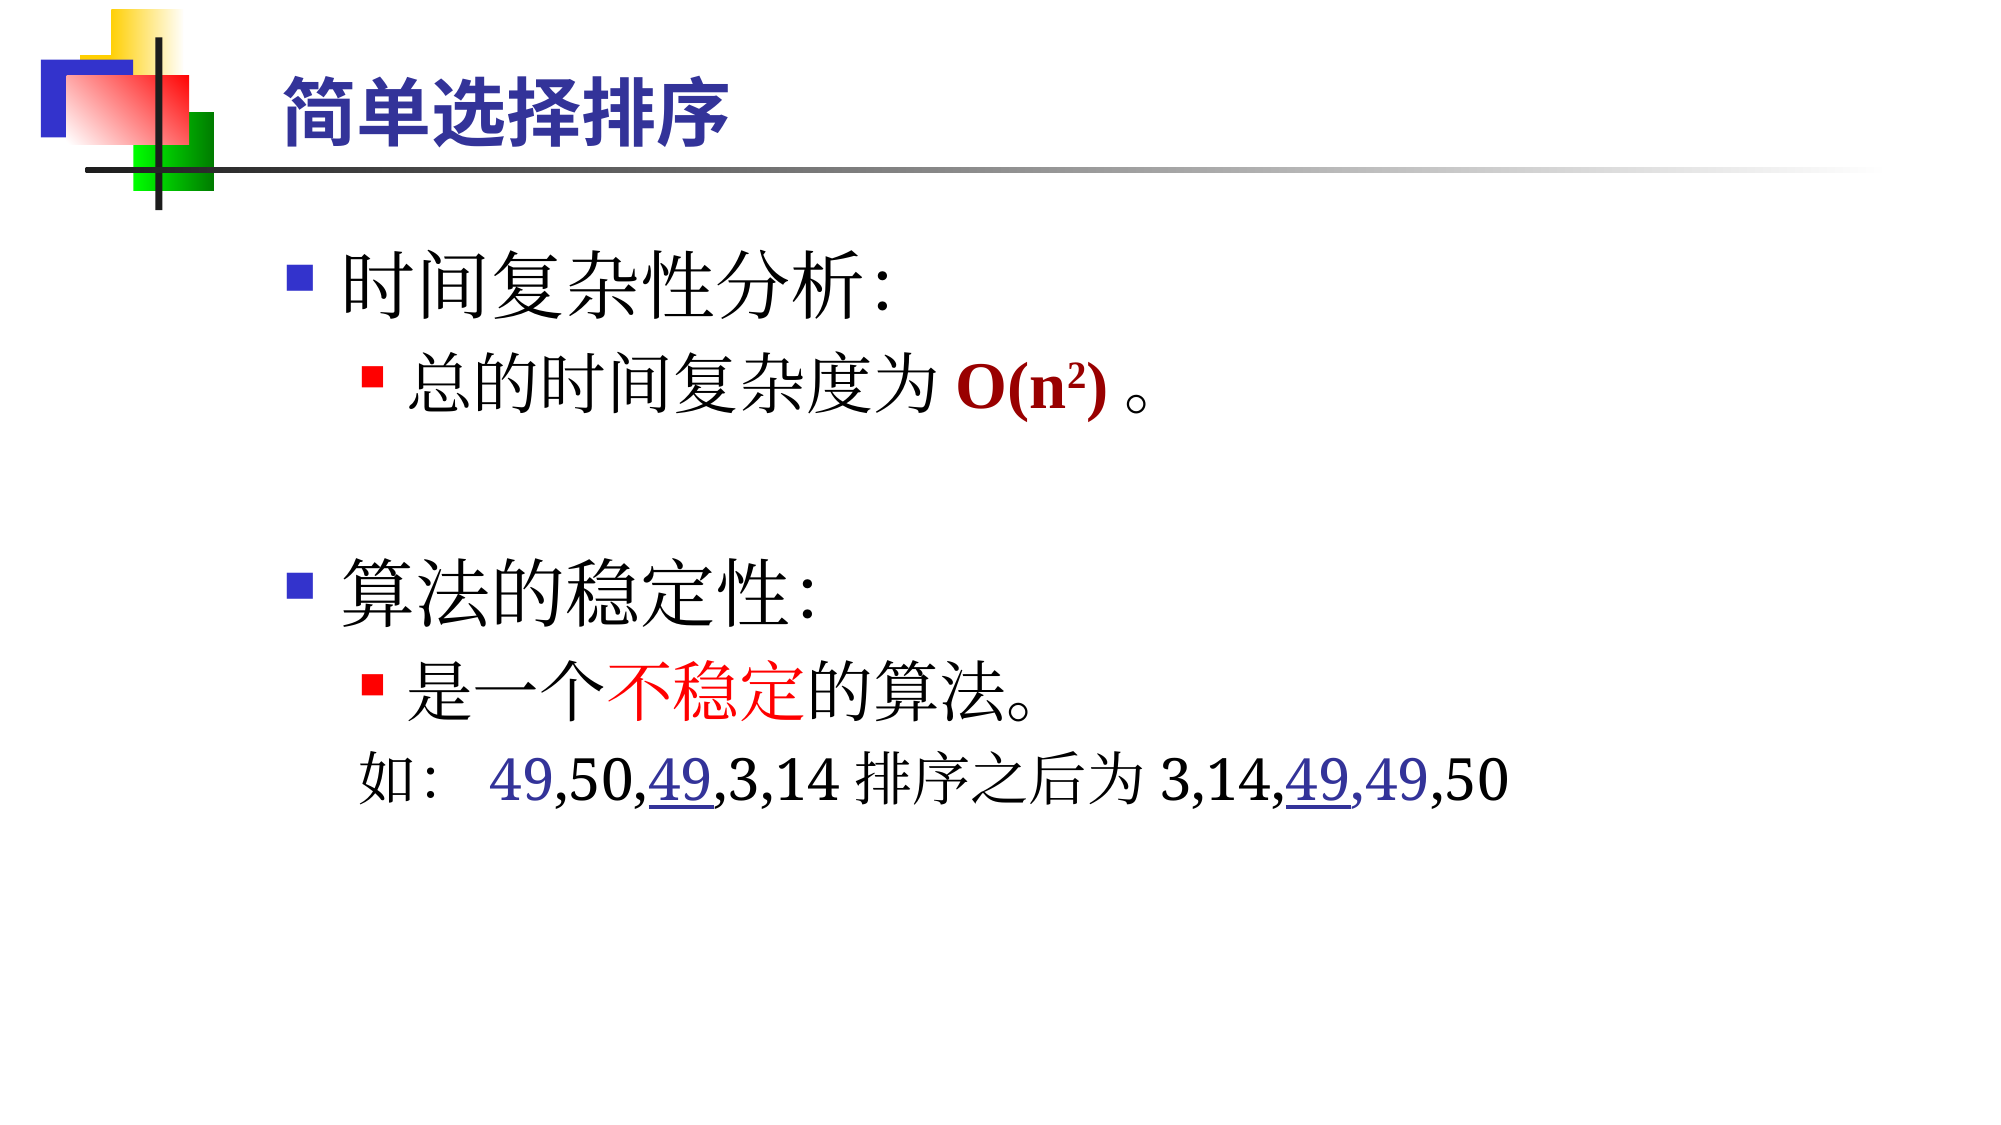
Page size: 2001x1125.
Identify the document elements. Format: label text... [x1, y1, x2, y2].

list 时间复杂性分析： 总的时间复杂度为O(n2)。 算法的稳定性： 是一个不稳定的算法。 如：49,50,49,3,14排序之后为3,14,49,49,50 [269, 231, 1544, 907]
text_box 简单选择排序 [266, 37, 1023, 163]
